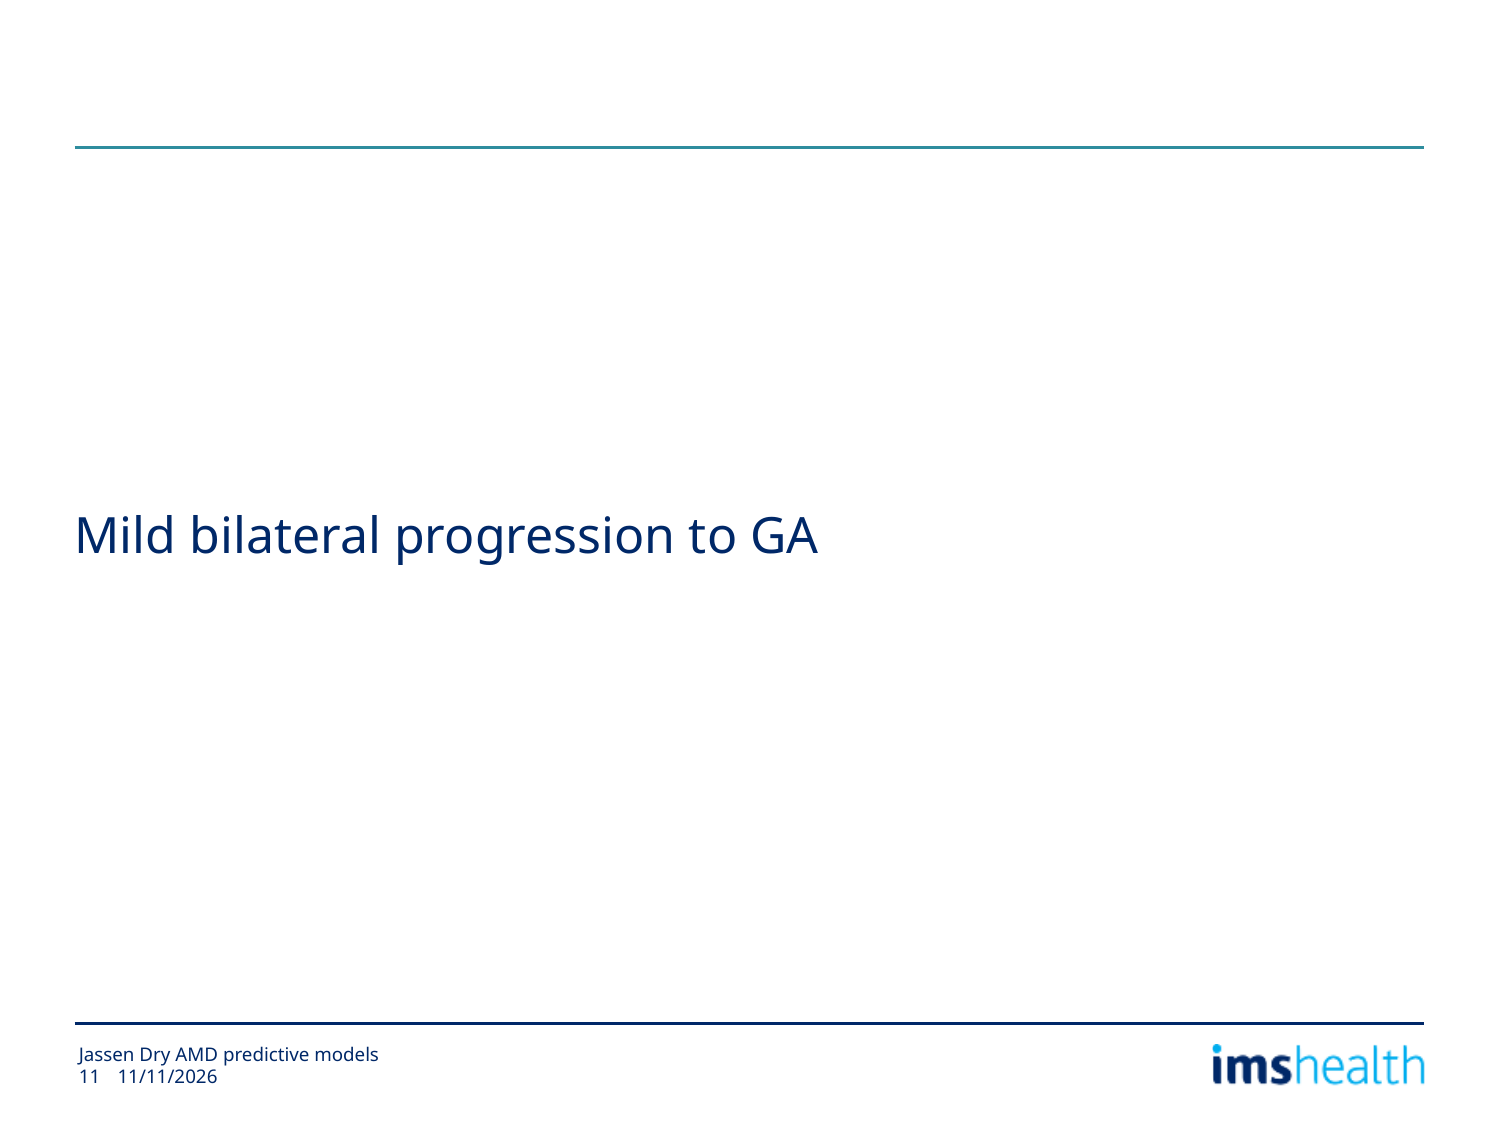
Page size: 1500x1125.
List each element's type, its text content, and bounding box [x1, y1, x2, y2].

slide_number 11 [78, 1064, 117, 1088]
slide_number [117, 1064, 1206, 1088]
title Mild bilateral progression to GA [74, 429, 1425, 564]
picture [1212, 1044, 1426, 1089]
footer Jassen Dry AMD predictive models [78, 1042, 1205, 1066]
